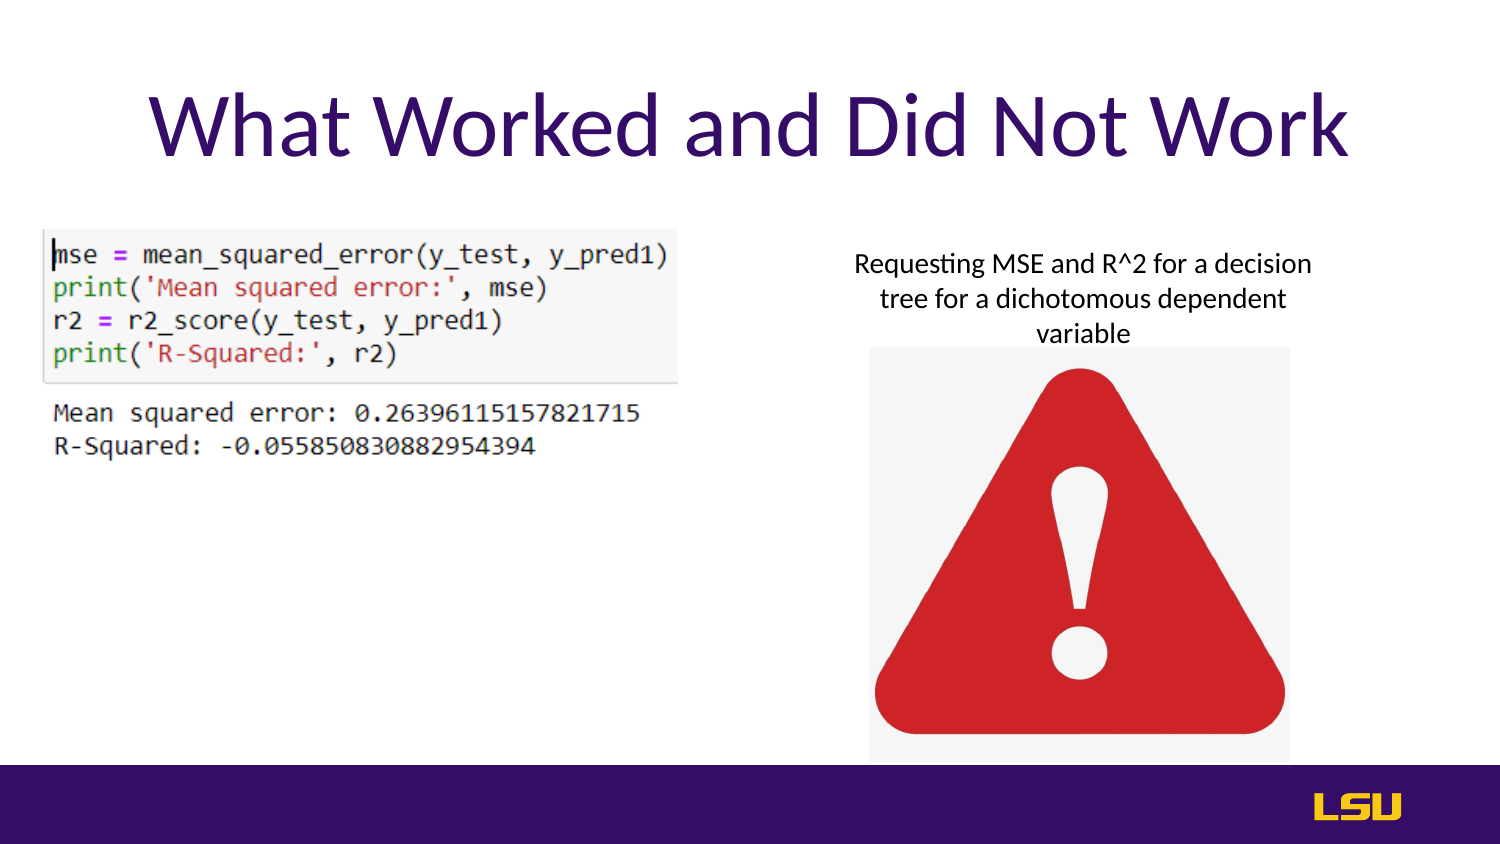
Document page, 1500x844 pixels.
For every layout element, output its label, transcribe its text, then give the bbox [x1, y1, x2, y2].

picture [1299, 777, 1416, 836]
picture [869, 347, 1290, 762]
text_box Requesting MSE and R^2 for a decision tree for a dichotomous dependent variable [838, 229, 1330, 360]
title What Worked and Did Not Work [51, 72, 1449, 167]
picture [32, 229, 678, 483]
